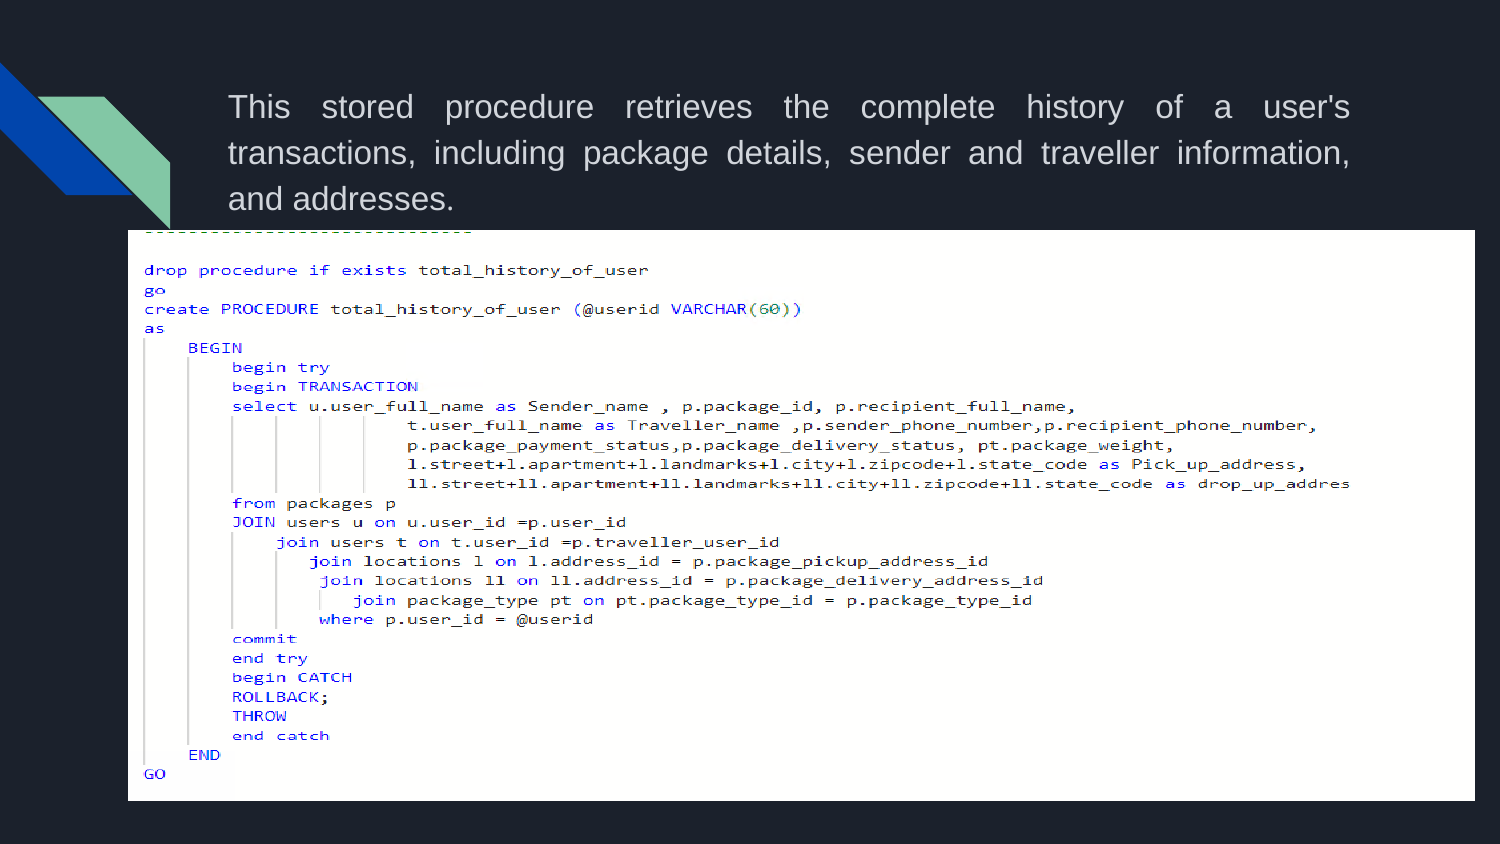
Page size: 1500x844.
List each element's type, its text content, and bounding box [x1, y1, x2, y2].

picture [127, 230, 1476, 801]
title This stored procedure retrieves the complete history of a user's transactions, including package details, sender and traveller information, and addresses. [212, 64, 1368, 215]
